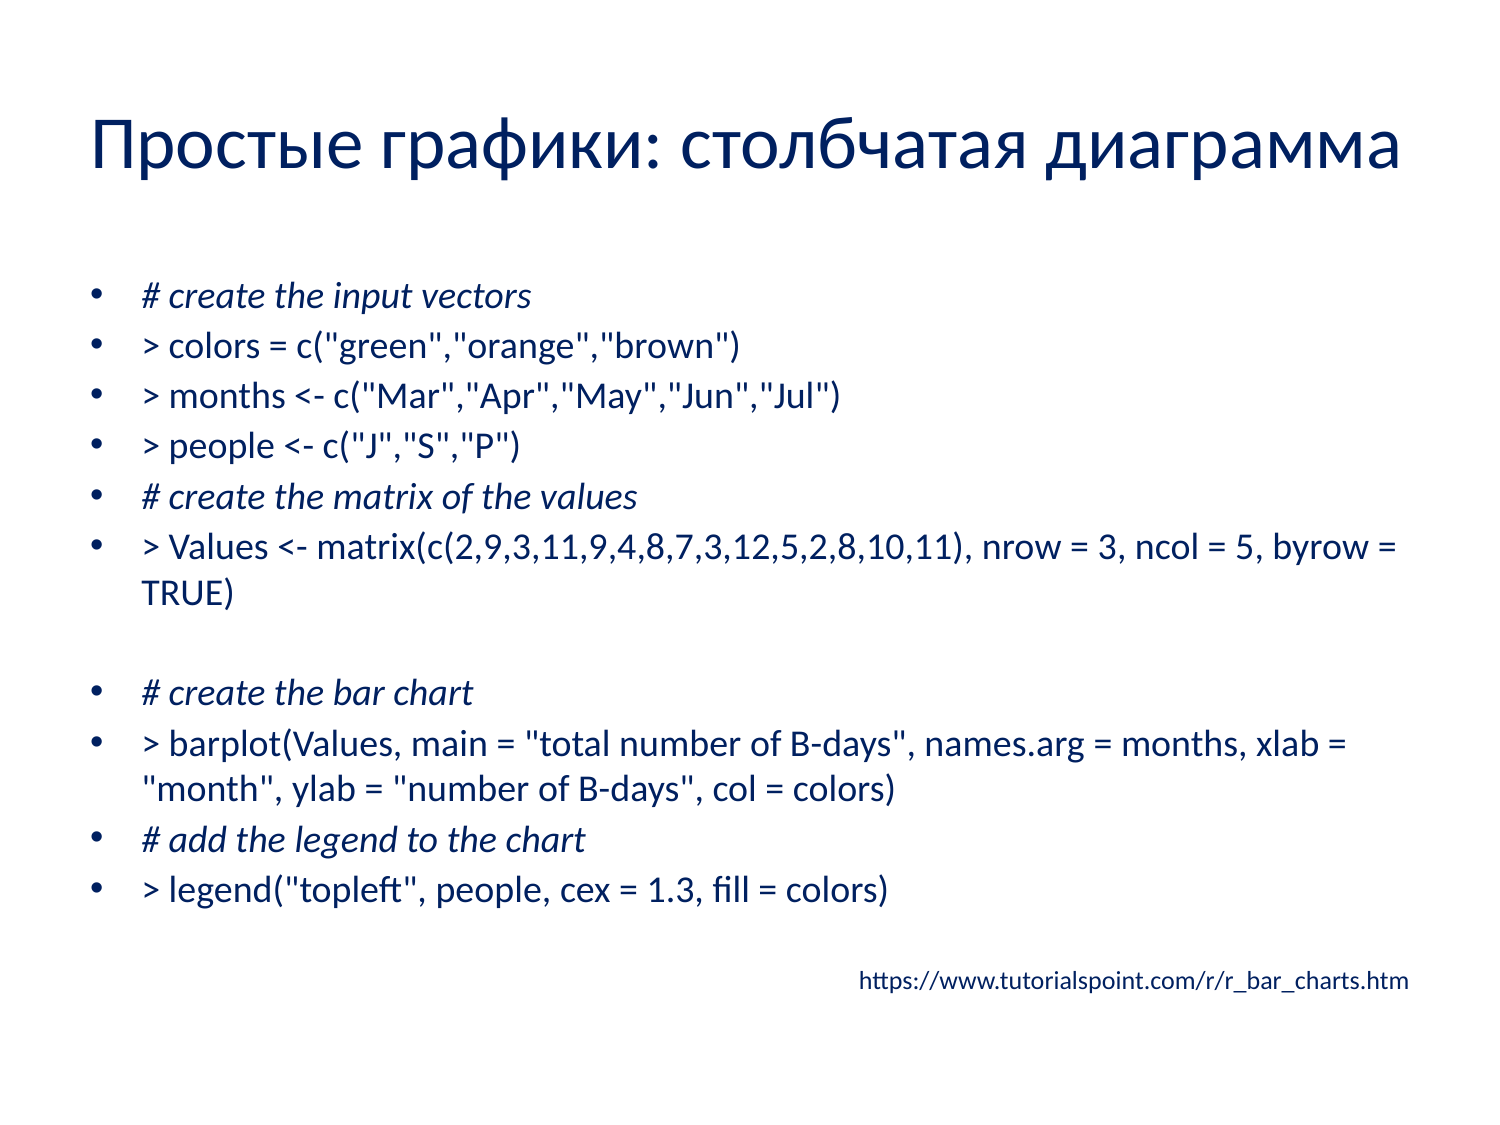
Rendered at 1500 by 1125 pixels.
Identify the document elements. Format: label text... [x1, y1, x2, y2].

list # create the input vectors > colors = c("green","orange","brown") > months <- c("Mar","Apr","May","Jun","Jul") > people <- c("J","S","P") # create the matrix of the values > Values <- matrix(c(2,9,3,11,9,4,8,7,3,12,5,2,8,10,11), nrow = 3, ncol = 5, byrow = TRUE) # create the bar chart > barplot(Values, main = "total number of B-days", names.arg = months, xlab = "month", ylab = "number of B-days", col = colors) # add the legend to the chart > legend("topleft", people, cex = 1.3, fill = colors) https://www.tutorialspoint.com/r/r_bar_charts.htm [75, 262, 1425, 1005]
title Простые графики: столбчатая диаграмма [75, 45, 1425, 233]
